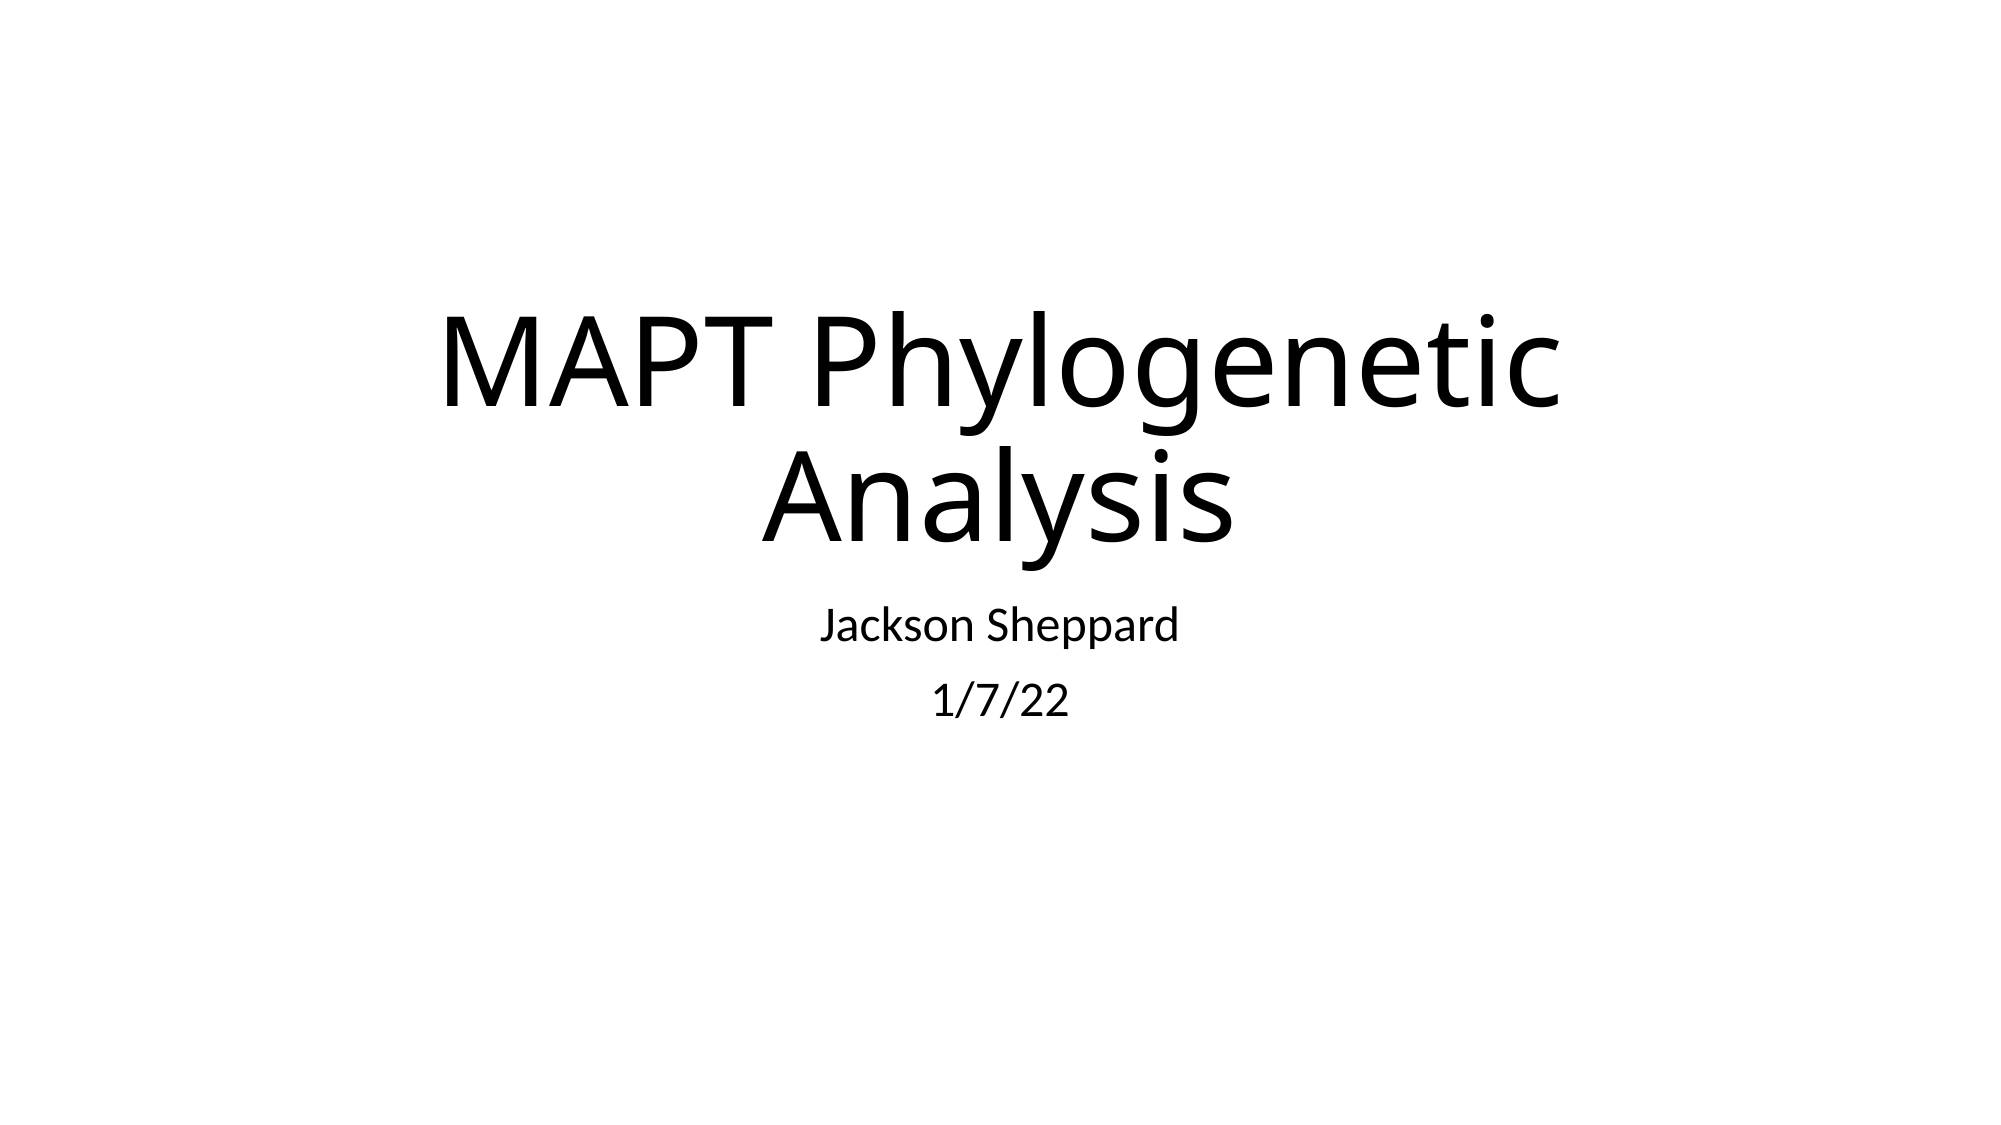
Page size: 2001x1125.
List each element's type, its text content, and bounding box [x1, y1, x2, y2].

subtitle Jackson Sheppard 1/7/22 [249, 590, 1750, 863]
title MAPT Phylogenetic Analysis [249, 184, 1750, 576]
